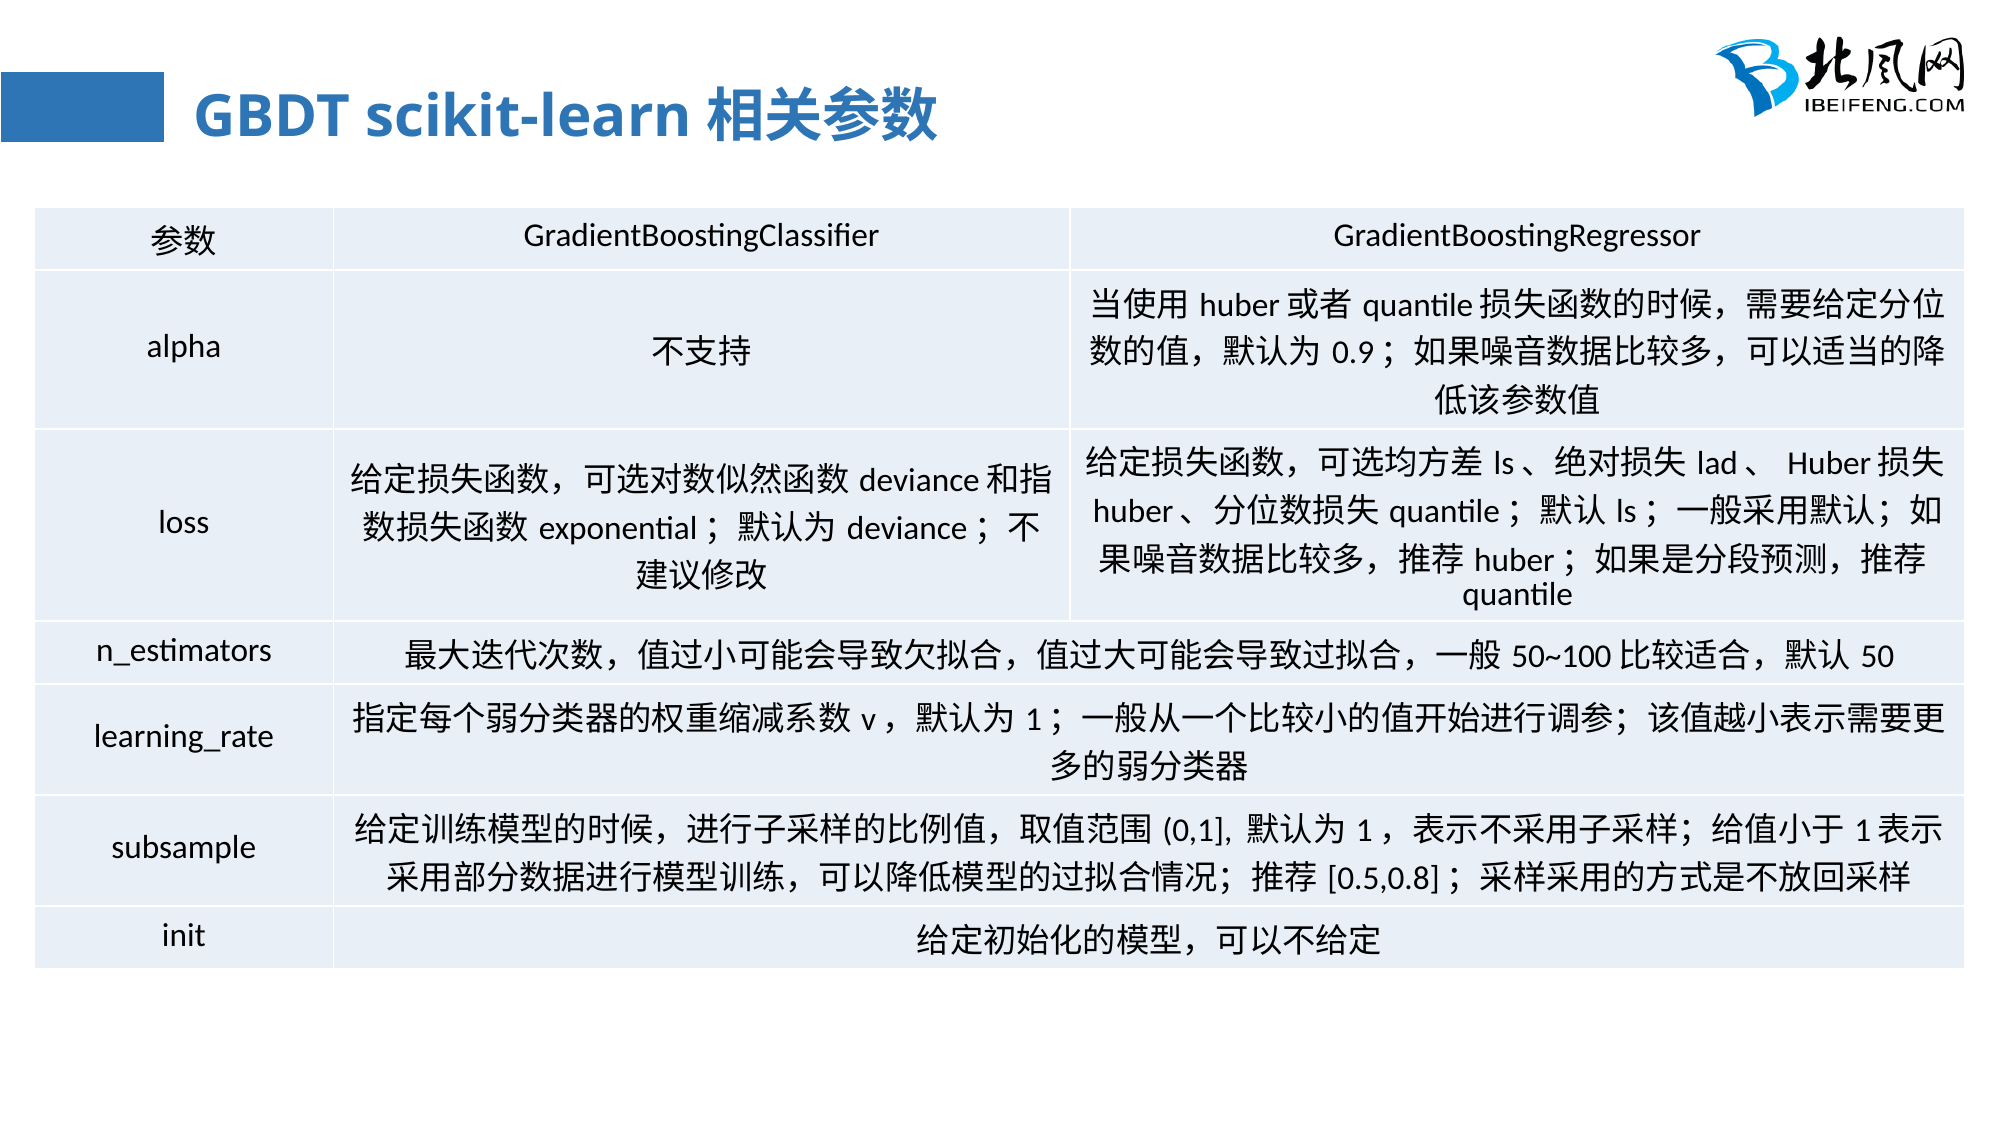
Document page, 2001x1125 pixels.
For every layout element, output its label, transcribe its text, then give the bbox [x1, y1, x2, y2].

table_cell alpha [35, 271, 333, 428]
table_cell subsample [35, 796, 333, 905]
table_cell 指定每个弱分类器的权重缩减系数v，默认为1；一般从一个比较小的值开始进行调参；该值越小表示需要更多的弱分类器 [334, 685, 1964, 794]
table_cell n_estimators [35, 622, 333, 683]
table_cell 给定训练模型的时候，进行子采样的比例值，取值范围(0,1], 默认为1，表示不采用子采样；给值小于1表示采用部分数据进行模型训练，可以降低模型的过拟合情况；推荐[0.5,0.8]；采样采用的方式是不放回采样 [334, 796, 1964, 905]
table_header GradientBoostingRegressor [1071, 208, 1964, 269]
table_cell learning_rate [35, 685, 333, 794]
table_cell init [35, 907, 333, 968]
table_cell 给定损失函数，可选对数似然函数deviance和指数损失函数exponential；默认为deviance；不建议修改 [334, 430, 1069, 620]
table_header 参数 [35, 208, 333, 269]
table_header GradientBoostingClassifier [334, 208, 1069, 269]
table_cell loss [35, 430, 333, 620]
title GBDT scikit-learn相关参数 [178, 27, 1904, 206]
table_cell 当使用huber或者quantile损失函数的时候，需要给定分位数的值，默认为0.9；如果噪音数据比较多，可以适当的降低该参数值 [1071, 271, 1964, 428]
picture [1904, 27, 1974, 119]
table_cell 最大迭代次数，值过小可能会导致欠拟合，值过大可能会导致过拟合，一般50~100比较适合，默认50 [334, 622, 1964, 683]
table_cell 不支持 [334, 271, 1069, 428]
table_cell 给定初始化的模型，可以不给定 [334, 907, 1964, 968]
table_cell 给定损失函数，可选均方差ls、绝对损失lad、Huber损失huber、分位数损失quantile；默认ls；一般采用默认；如果噪音数据比较多，推荐huber；如果是分段预测，推荐quantile [1071, 430, 1964, 620]
